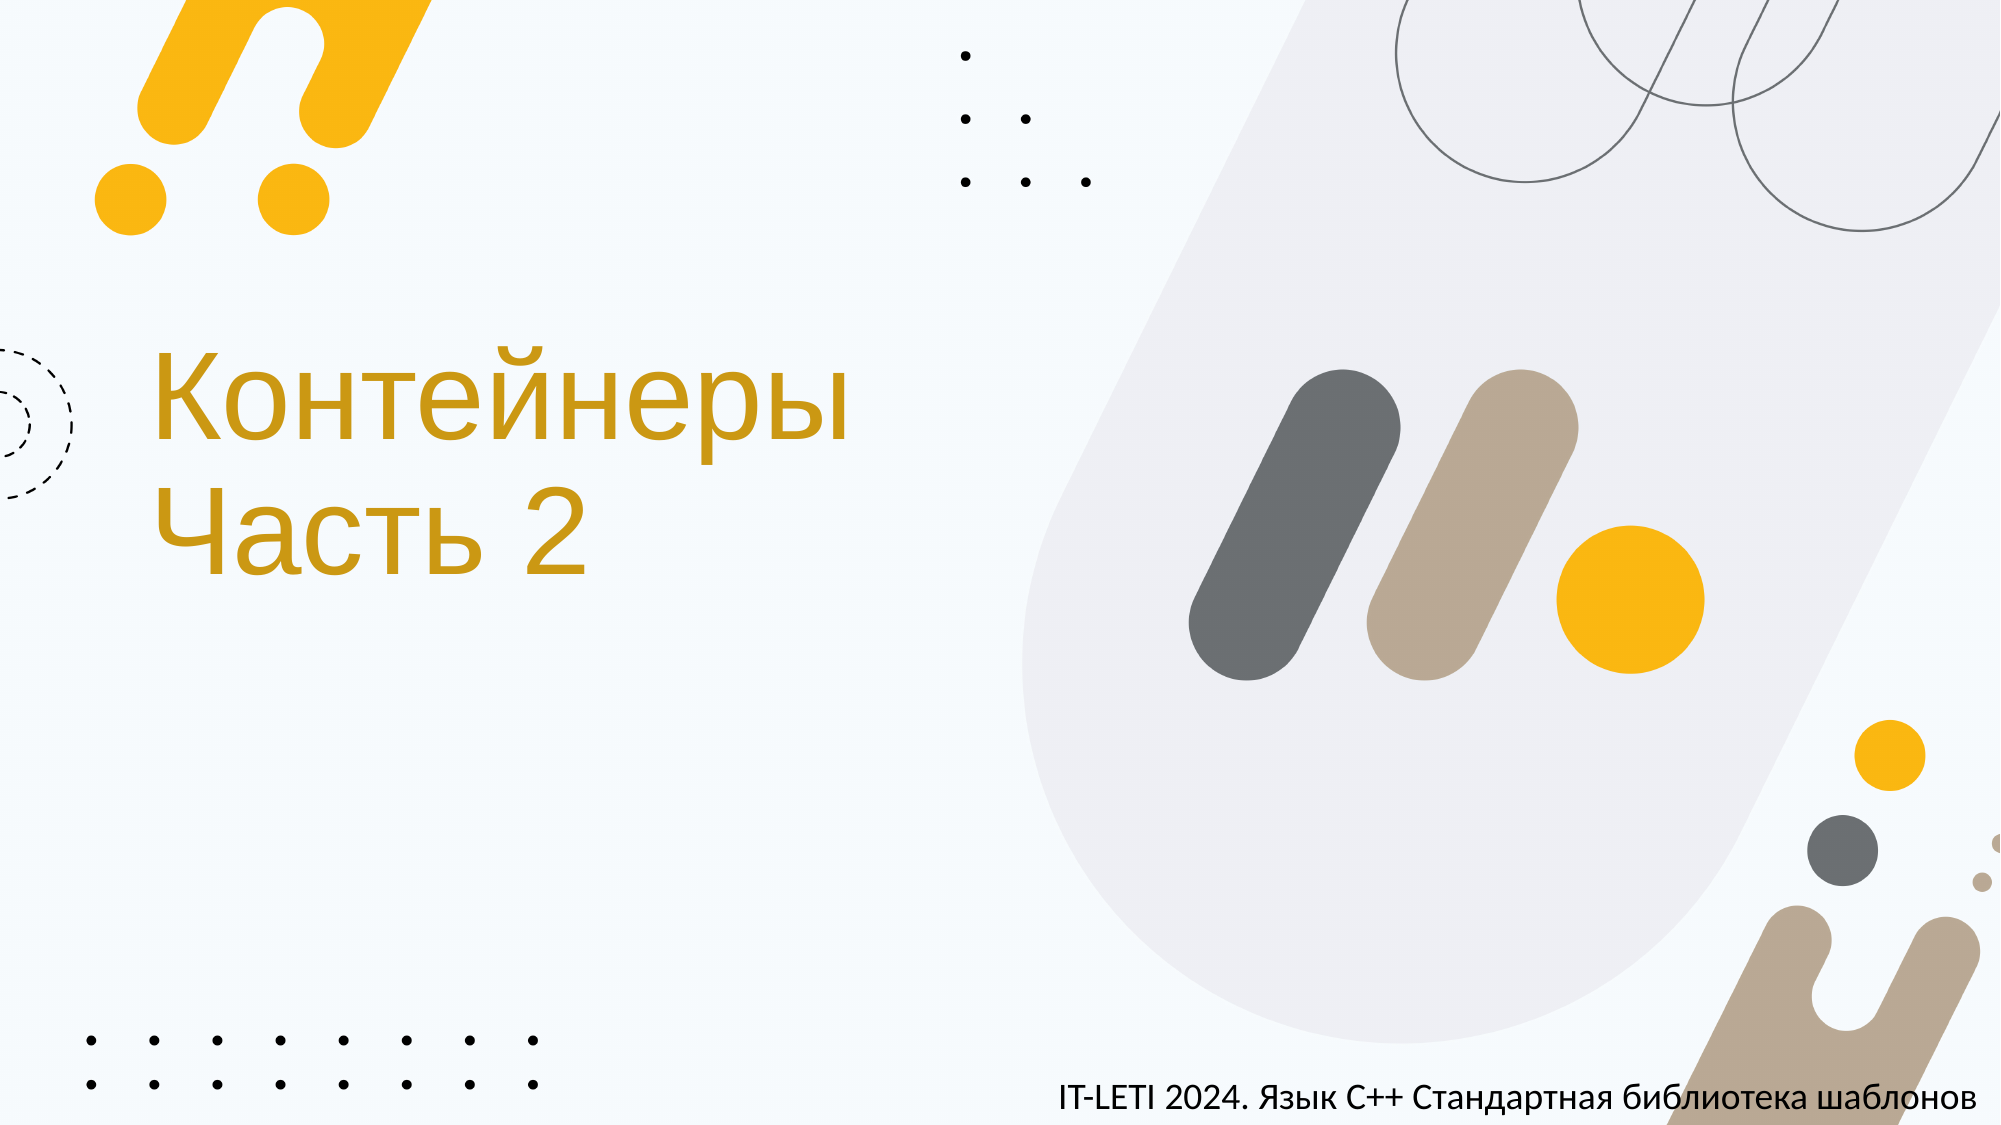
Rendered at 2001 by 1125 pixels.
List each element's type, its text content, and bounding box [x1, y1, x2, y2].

text_box IT-LETI 2024. Язык C++ Стандартная библиотека шаблонов [1043, 1064, 1994, 1125]
title Контейнеры Часть 2 [134, 217, 1113, 609]
picture [0, 0, 2000, 1125]
